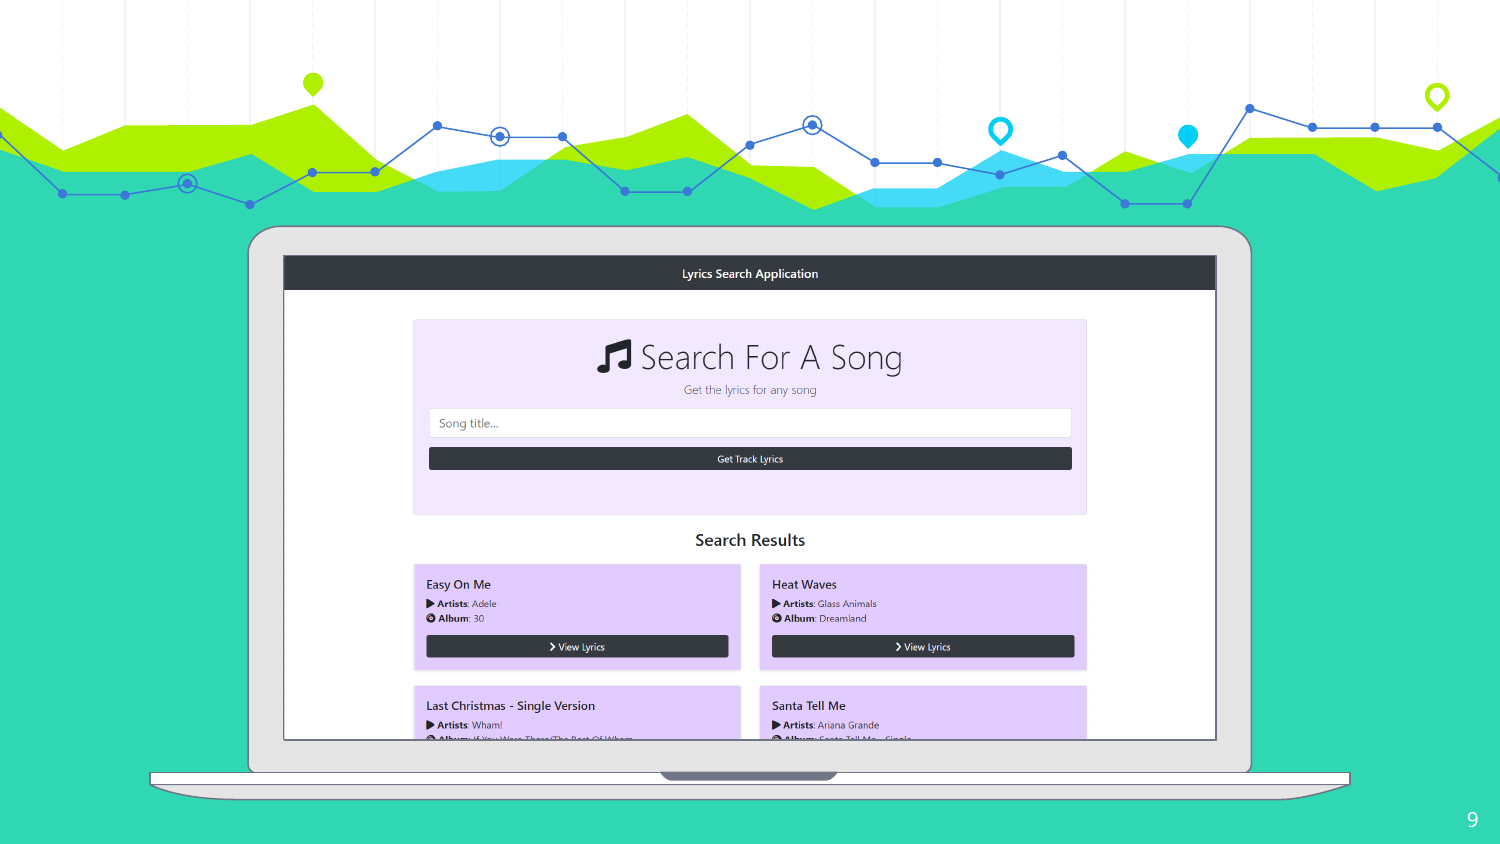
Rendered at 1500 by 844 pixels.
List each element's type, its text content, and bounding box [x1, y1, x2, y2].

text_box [149, 225, 1351, 800]
picture [284, 255, 1216, 740]
slide_number ‹#› [1403, 791, 1494, 844]
